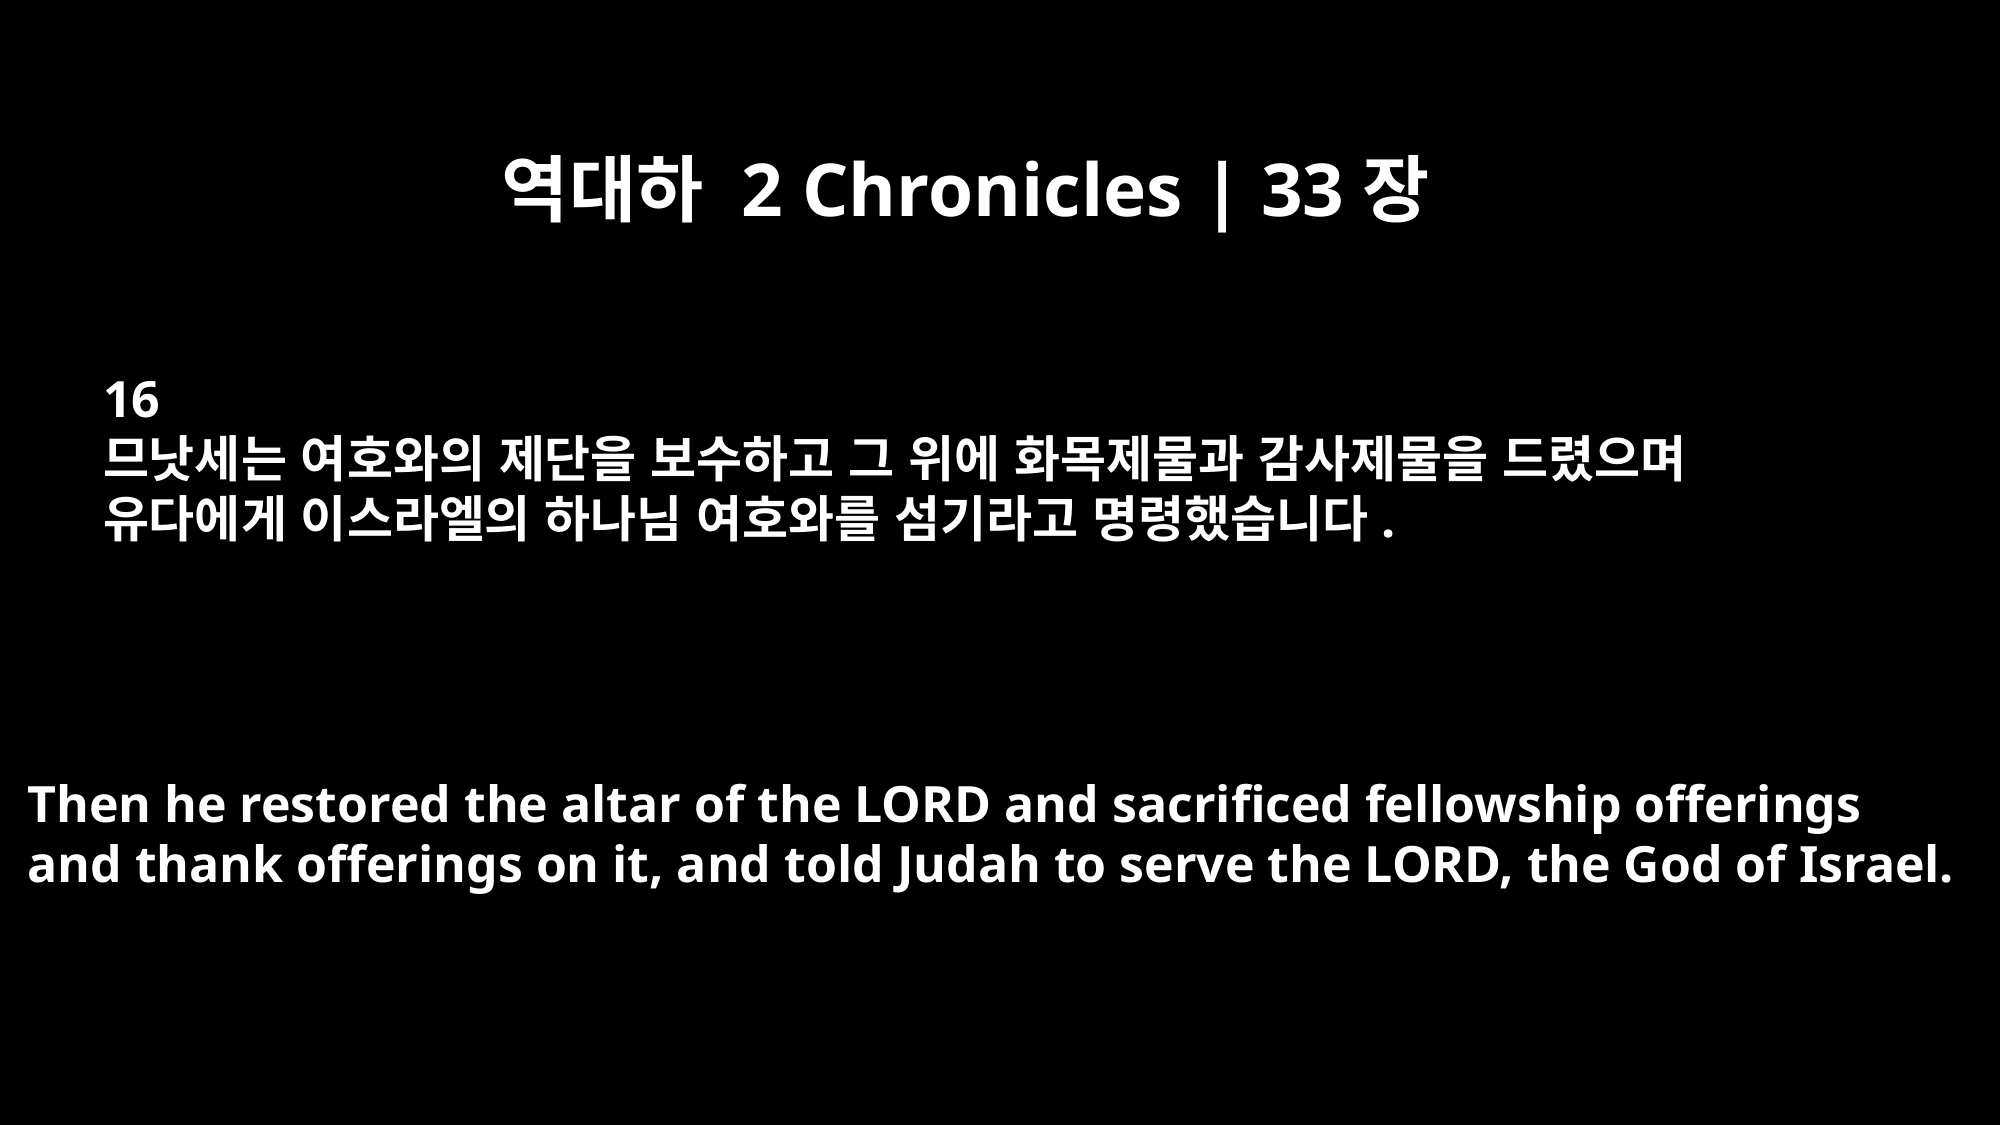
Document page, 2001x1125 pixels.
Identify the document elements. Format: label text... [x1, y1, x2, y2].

text_box Then he restored the altar of the LORD and sacrificed fellowship offerings and thank offerings on it, and told Judah to serve the LORD, the God of Israel. [12, 764, 1971, 900]
text_box 16 므낫세는 여호와의 제단을 보수하고 그 위에 화목제물과 감사제물을 드렸으며 유다에게 이스라엘의 하나님 여호와를 섬기라고 명령했습니다. [88, 359, 1703, 555]
text_box 역대하 2 Chronicles | 33장 [487, 136, 1445, 239]
